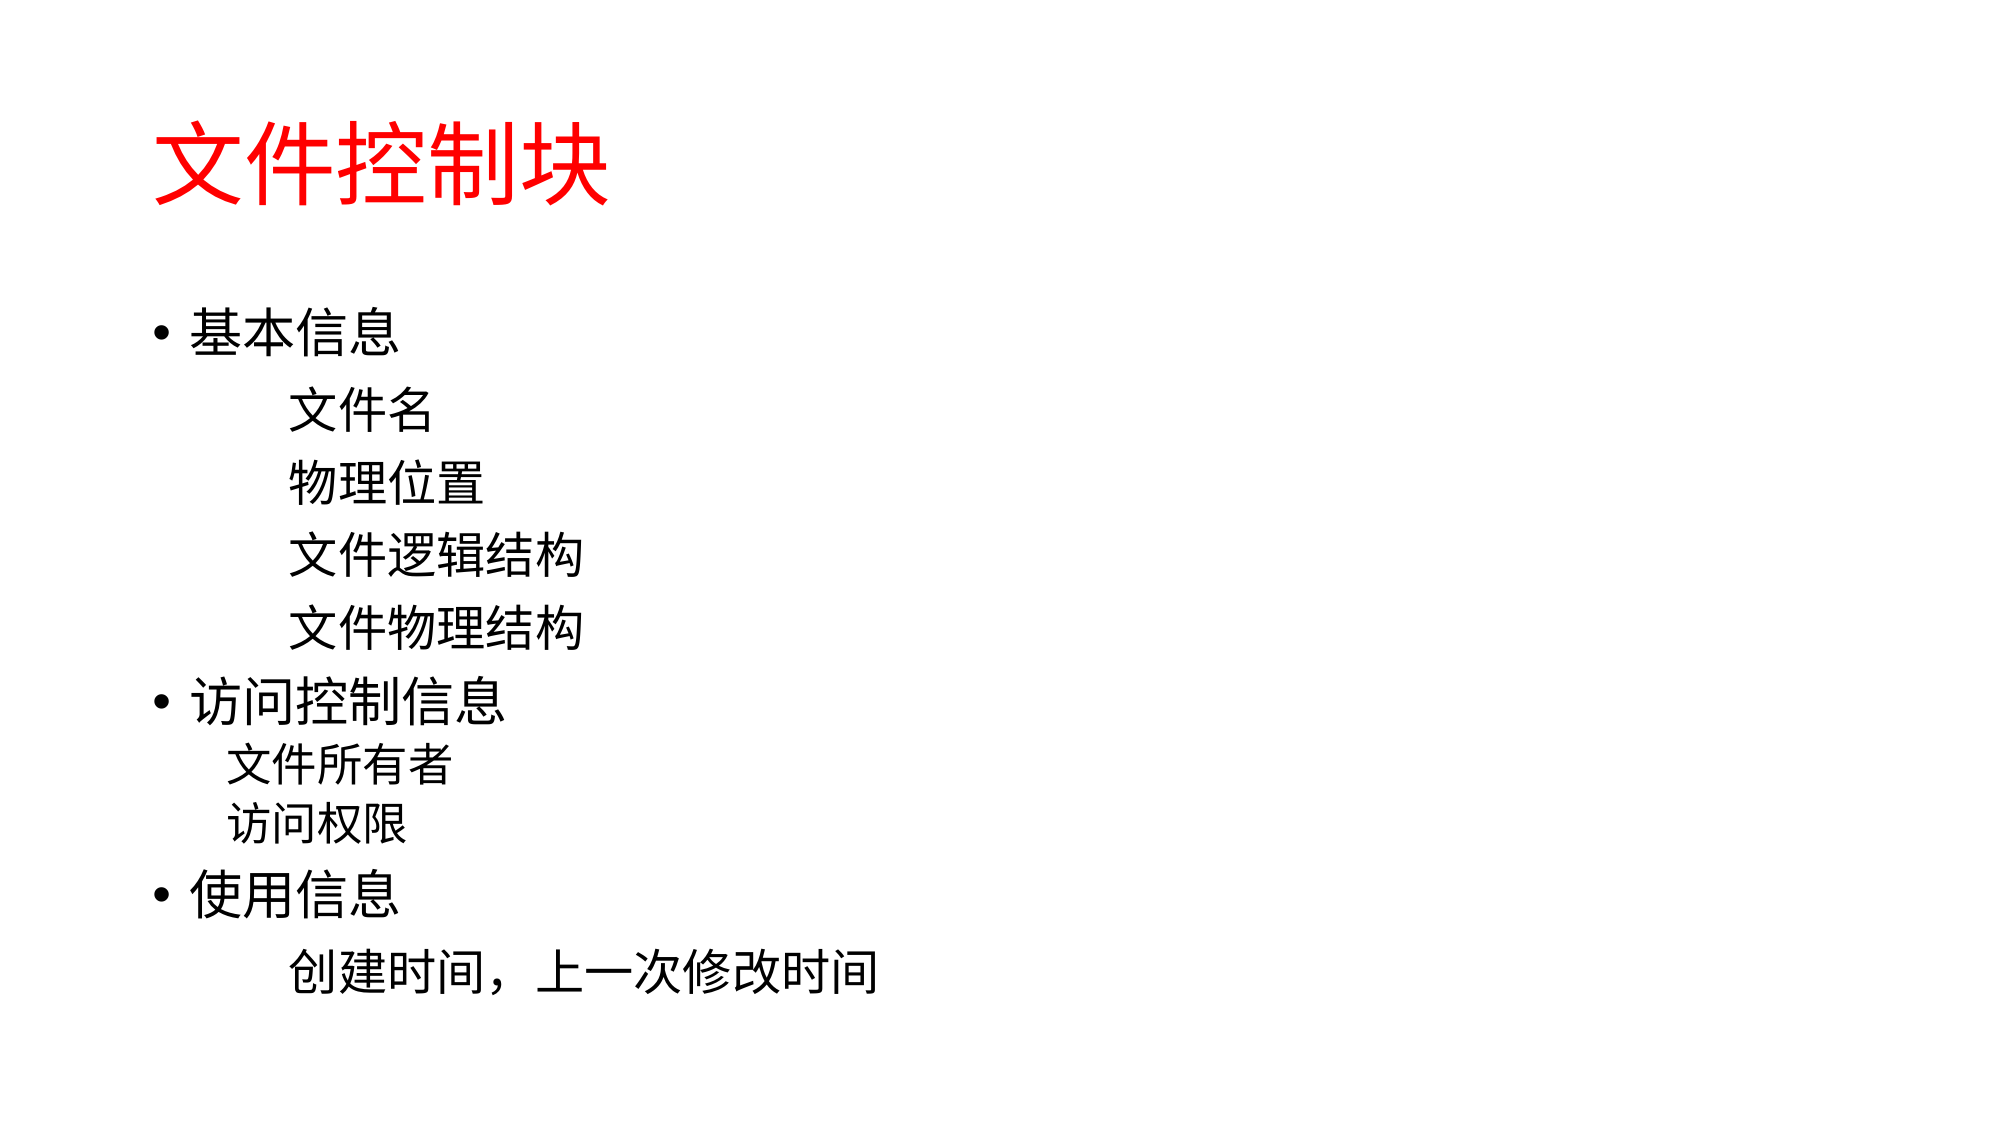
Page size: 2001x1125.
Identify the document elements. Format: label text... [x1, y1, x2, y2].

title 文件控制块 [137, 59, 1863, 278]
list 基本信息 文件名 物理位置 文件逻辑结构 文件物理结构 访问控制信息 文件所有者 访问权限 使用信息 创建时间，上一次修改时间 [137, 299, 1863, 1014]
